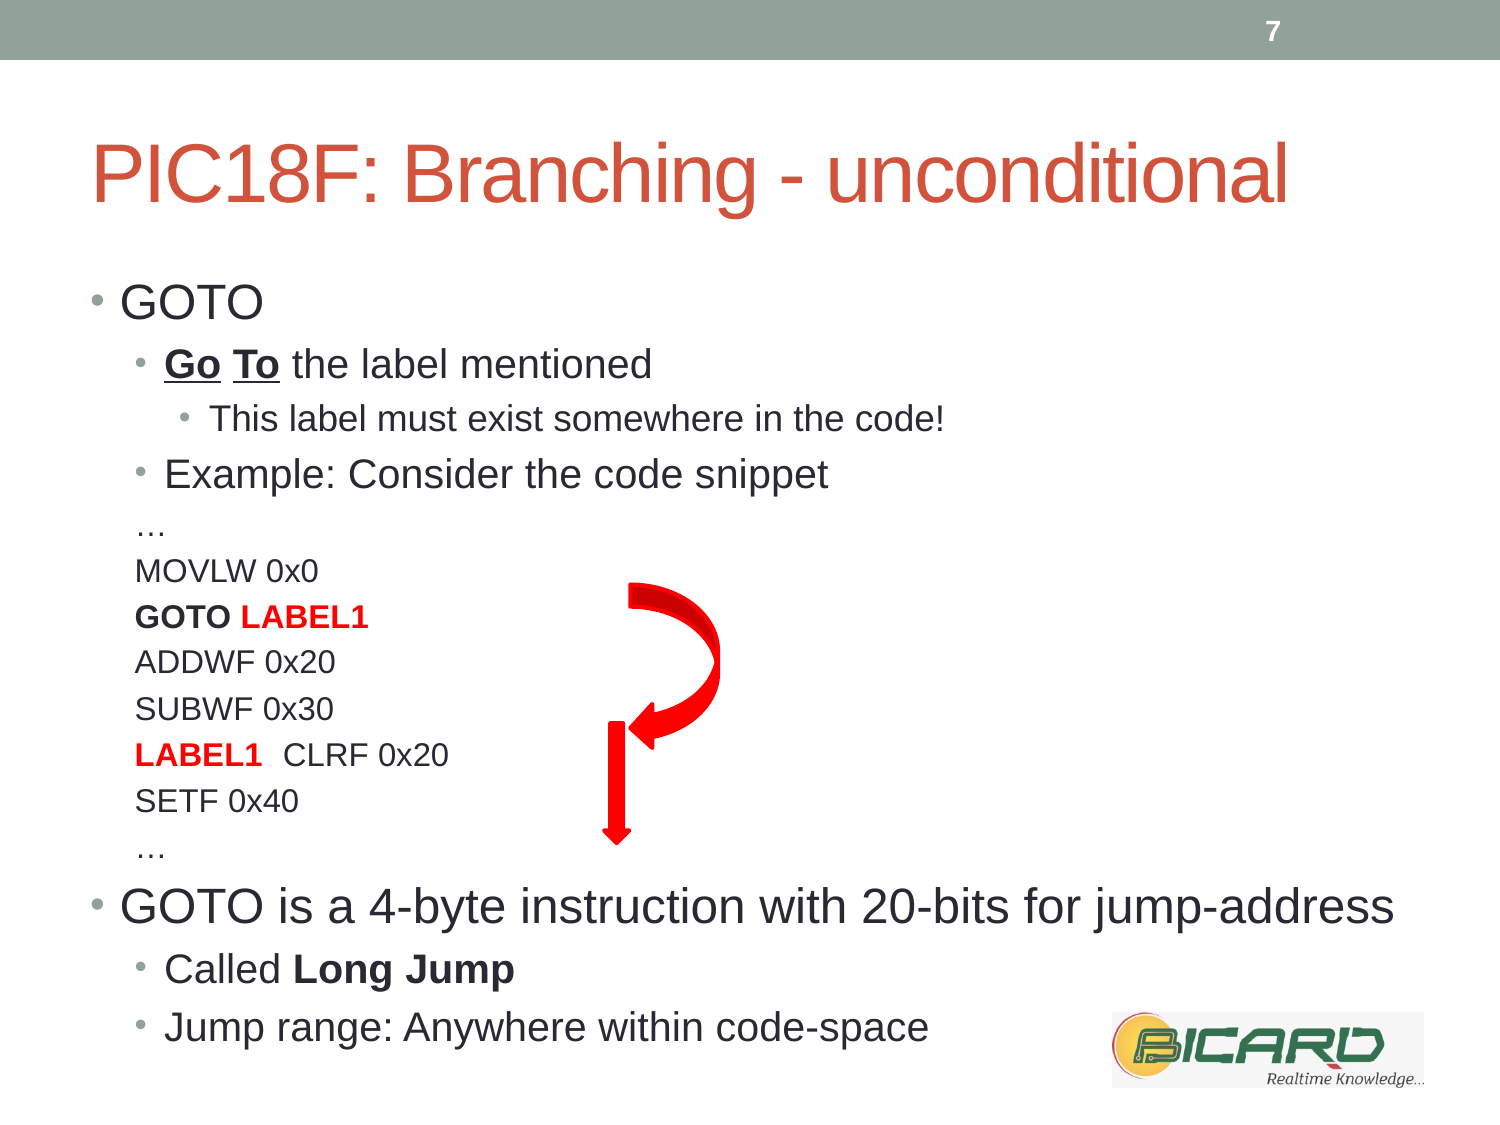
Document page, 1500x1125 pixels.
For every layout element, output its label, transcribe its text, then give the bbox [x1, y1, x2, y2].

text_box [602, 721, 632, 846]
title PIC18F: Branching - unconditional [75, 87, 1425, 250]
text_box [628, 582, 721, 750]
list GOTO Go To the label mentioned This label must exist somewhere in the code! Example: Consider the code snippet … MOVLW 0x0 GOTO LABEL1 ADDWF 0x20 SUBWF 0x30 LABEL1 CLRF 0x20 SETF 0x40 … GOTO is a 4-byte instruction with 20-bits for jump-address Called Long Jump Jump range: Anywhere within code-space [75, 262, 1425, 1063]
picture [1112, 1063, 1424, 1088]
slide_number 7 [1250, 3, 1425, 57]
